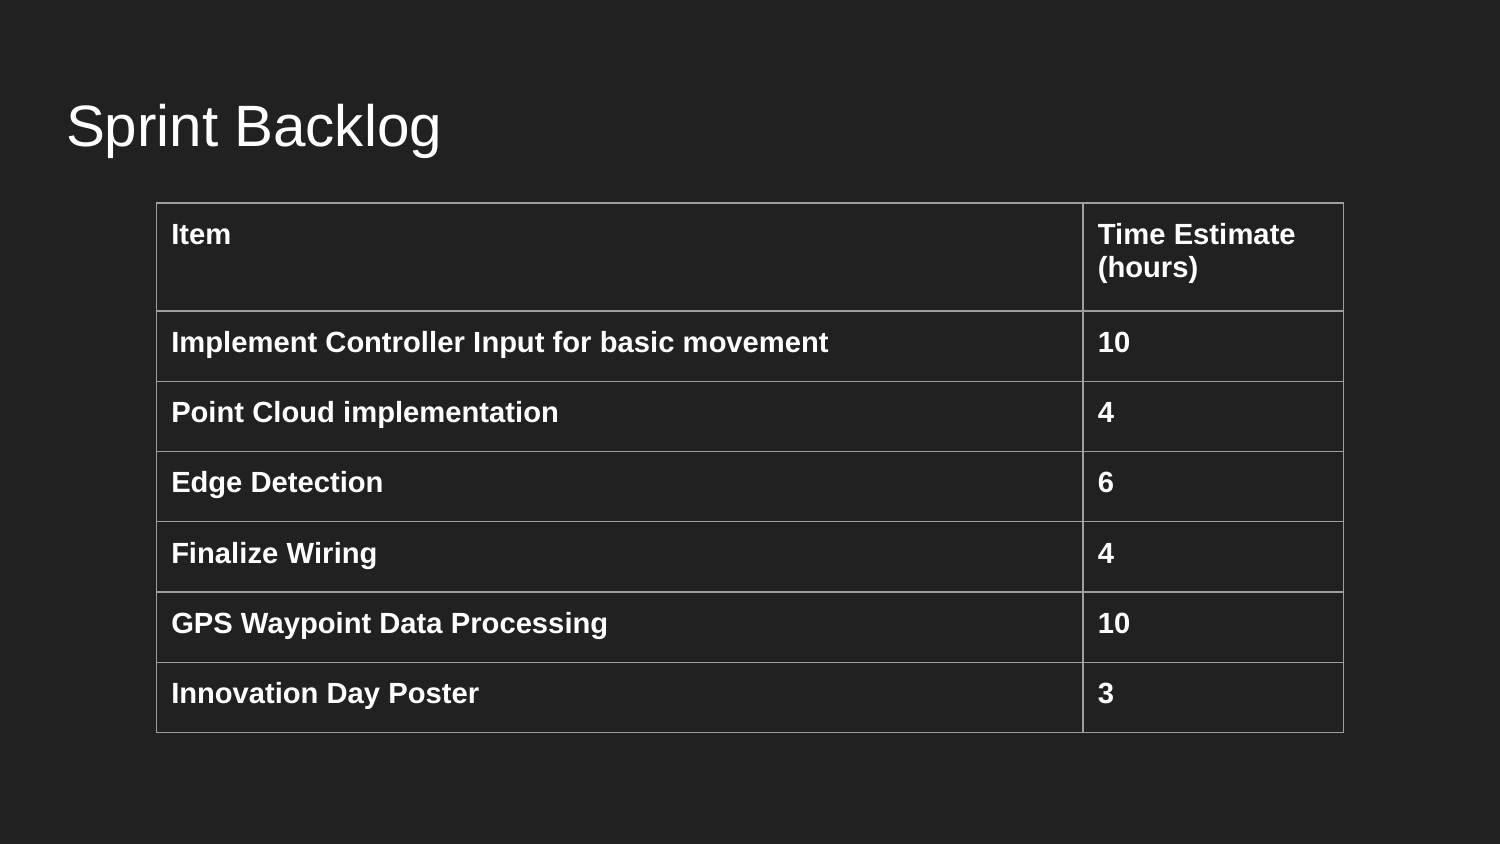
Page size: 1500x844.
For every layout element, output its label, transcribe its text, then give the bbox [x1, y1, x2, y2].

table_cell 10 [1084, 312, 1343, 381]
table_cell GPS Waypoint Data Processing [157, 593, 1082, 662]
table_cell Finalize Wiring [157, 522, 1082, 591]
table_header Item [157, 204, 1082, 310]
table_cell 3 [1084, 663, 1343, 732]
title Sprint Backlog [51, 72, 1449, 167]
table_cell 4 [1084, 382, 1343, 451]
table_cell 6 [1084, 452, 1343, 521]
table_cell Edge Detection [157, 452, 1082, 521]
table_cell 4 [1084, 522, 1343, 591]
table_cell Implement Controller Input for basic movement [157, 312, 1082, 381]
table_cell Innovation Day Poster [157, 663, 1082, 732]
table_cell 10 [1084, 593, 1343, 662]
table_header Time Estimate (hours) [1084, 204, 1343, 310]
table_cell Point Cloud implementation [157, 382, 1082, 451]
